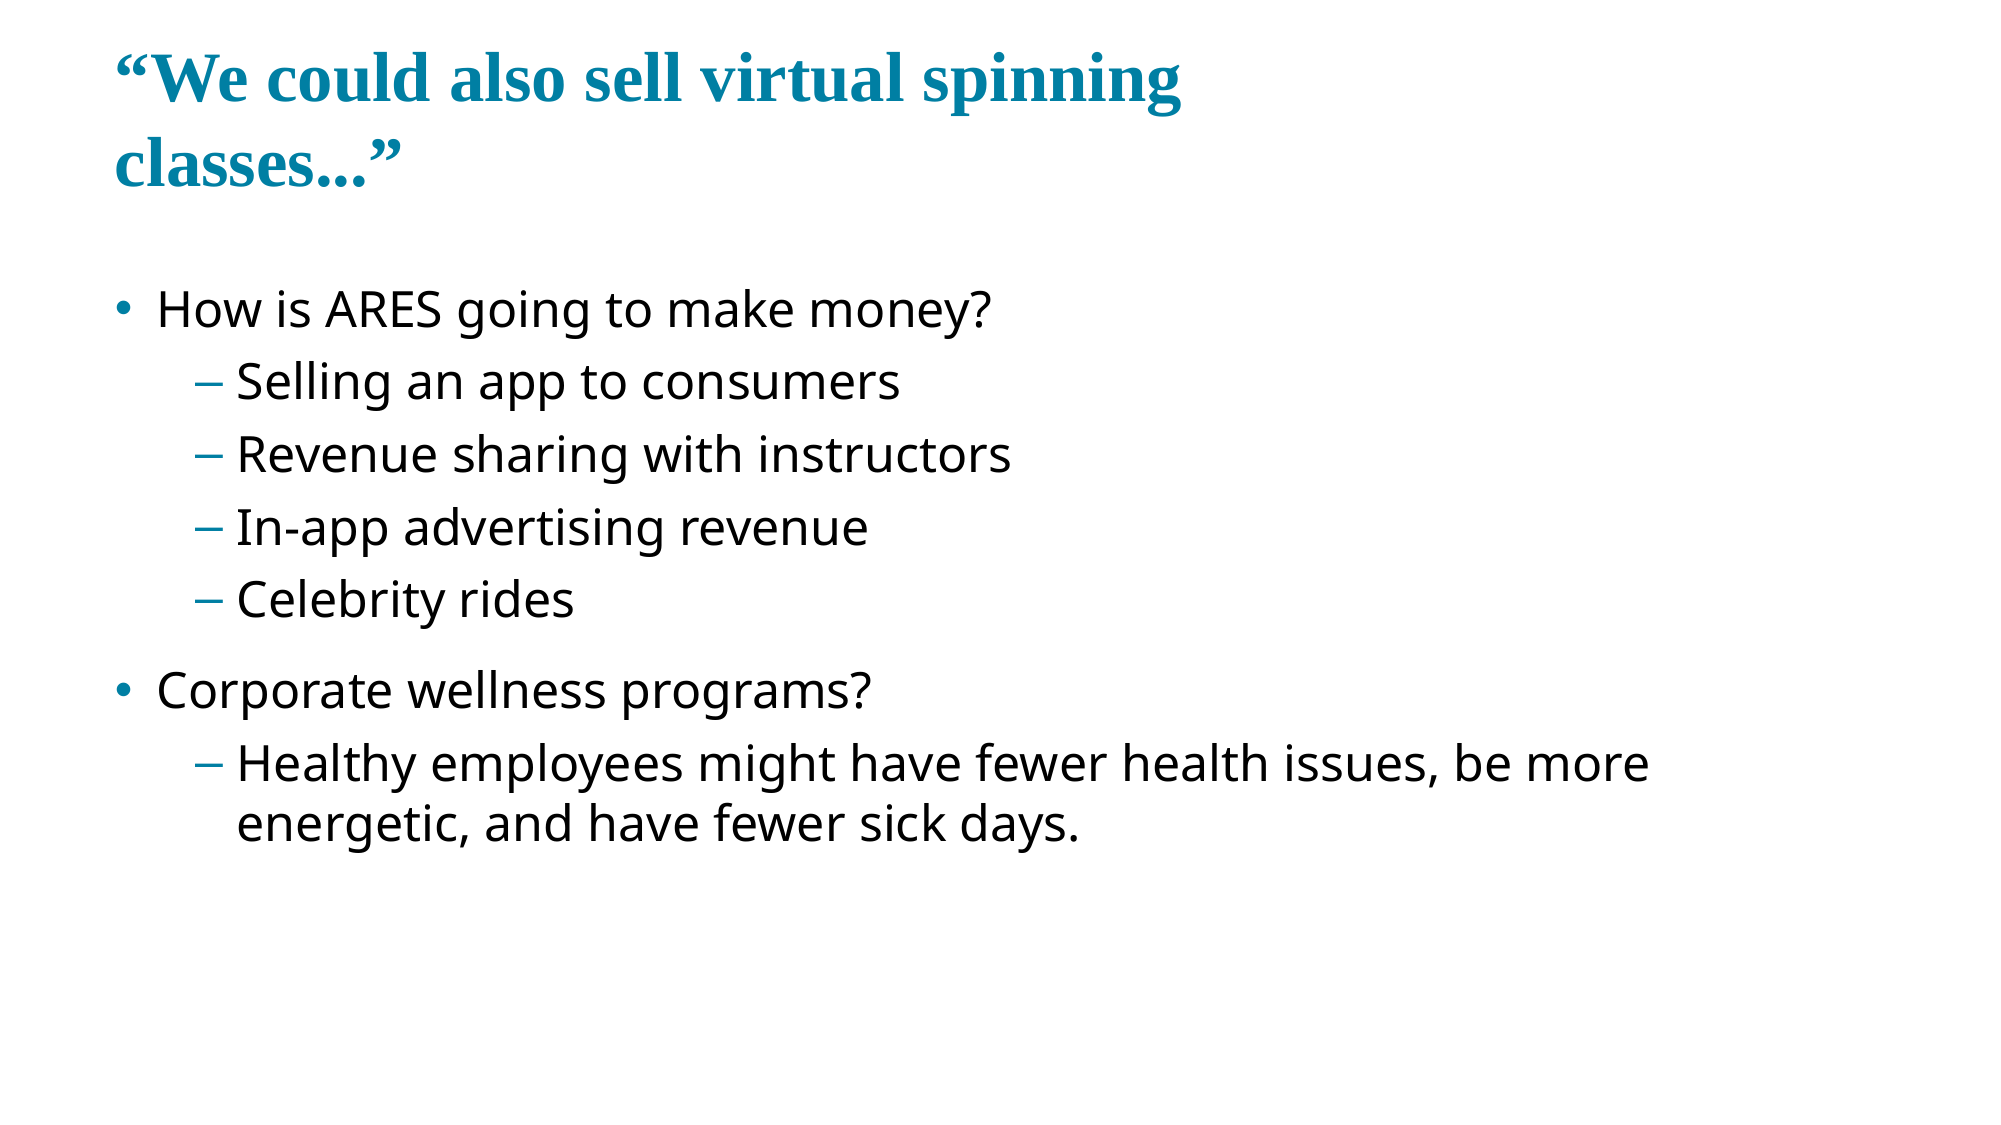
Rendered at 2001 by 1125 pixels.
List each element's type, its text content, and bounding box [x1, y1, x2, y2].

title “We could also sell virtual spinning classes...” [99, 35, 1900, 216]
list How is ARES going to make money? Selling an app to consumers Revenue sharing with instructors In-app advertising revenue Celebrity rides Corporate wellness programs? Healthy employees might have fewer health issues, be more energetic, and have fewer sick days. [99, 262, 1900, 1005]
